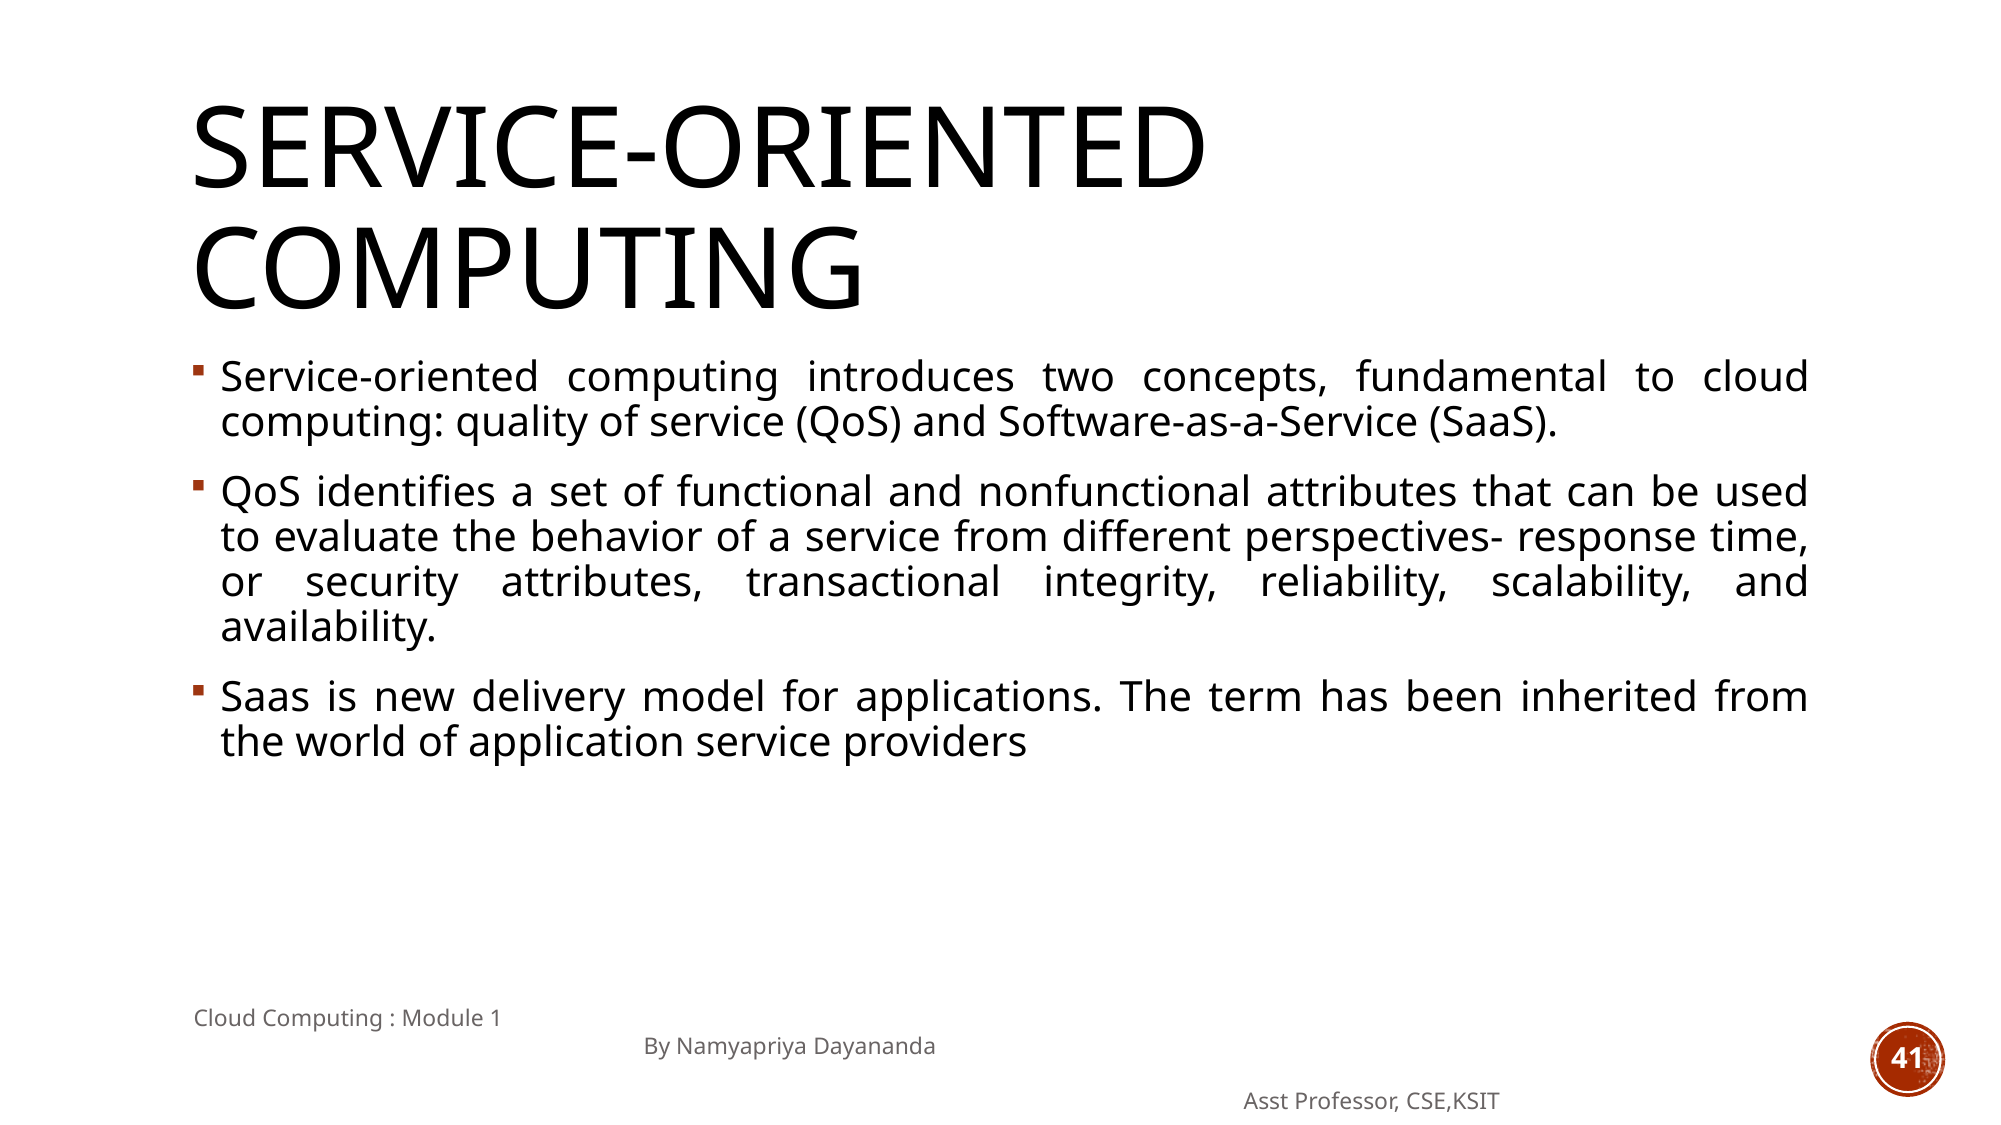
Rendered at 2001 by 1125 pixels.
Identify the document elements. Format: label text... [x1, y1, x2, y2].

footer Cloud Computing : Module 1 By Namyapriya Dayananda Asst Professor, CSE,KSIT [178, 1028, 1803, 1089]
list Service-oriented computing introduces two concepts, fundamental to cloud computing: quality of service (QoS) and Software-as-a-Service (SaaS). QoS identifies a set of functional and nonfunctional attributes that can be used to evaluate the behavior of a service from different perspectives- response time, or security attributes, transactional integrity, reliability, scalability, and availability. Saas is new delivery model for applications. The term has been inherited from the world of application service providers [175, 348, 1826, 1013]
slide_number 41 [1855, 1028, 1961, 1089]
title Service-oriented computing [175, 79, 1826, 344]
